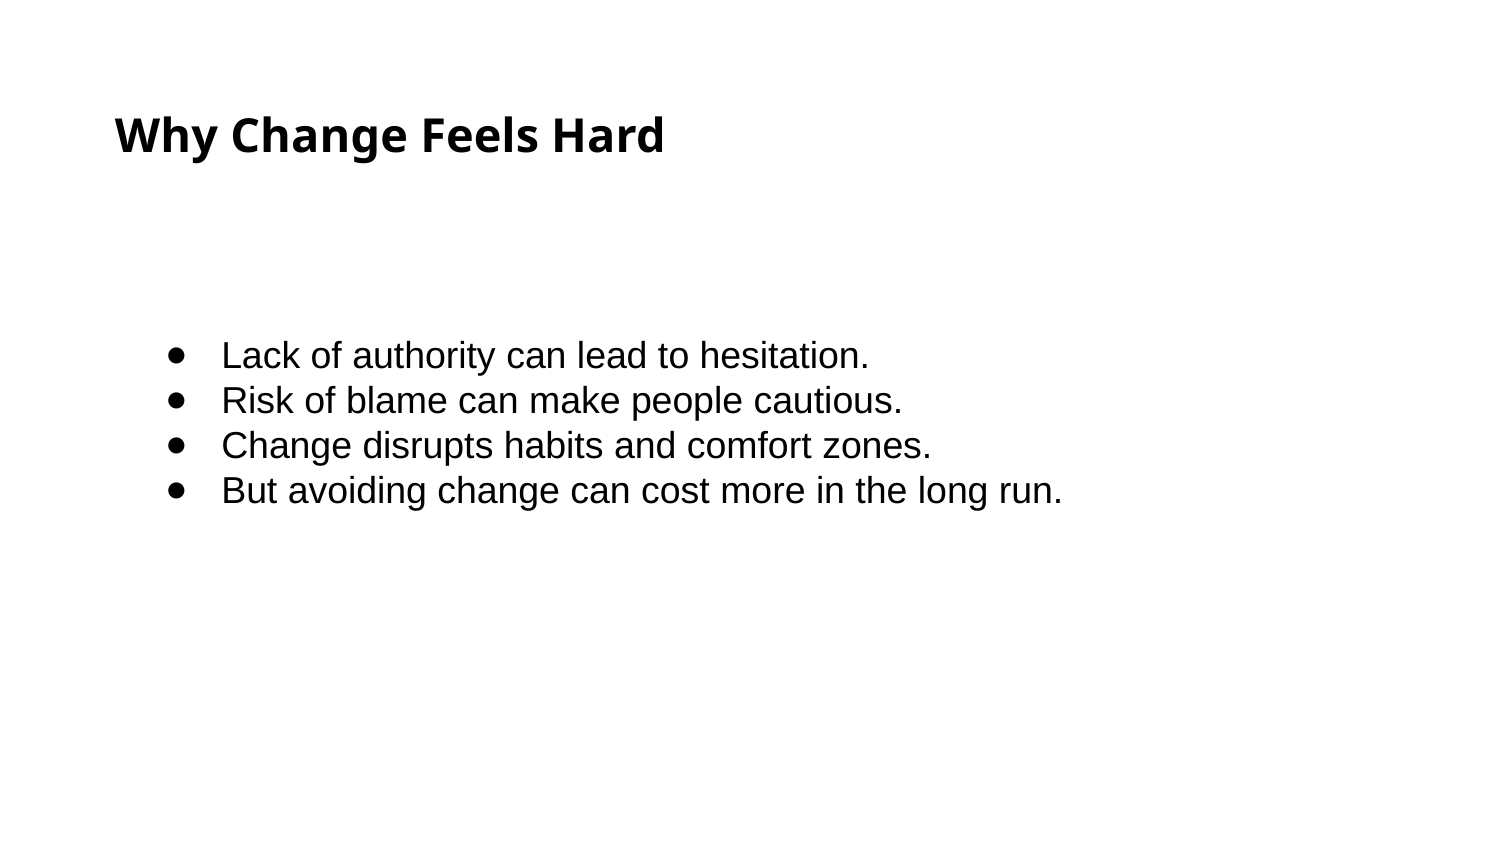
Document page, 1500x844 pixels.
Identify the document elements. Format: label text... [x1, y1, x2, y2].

text_box [99, 157, 655, 213]
title Why Change Feels Hard [99, 99, 1307, 157]
text_box Lack of authority can lead to hesitation. Risk of blame can make people cautious. Change disrupts habits and comfort zones. But avoiding change can cost more in the long run. [131, 315, 1274, 526]
